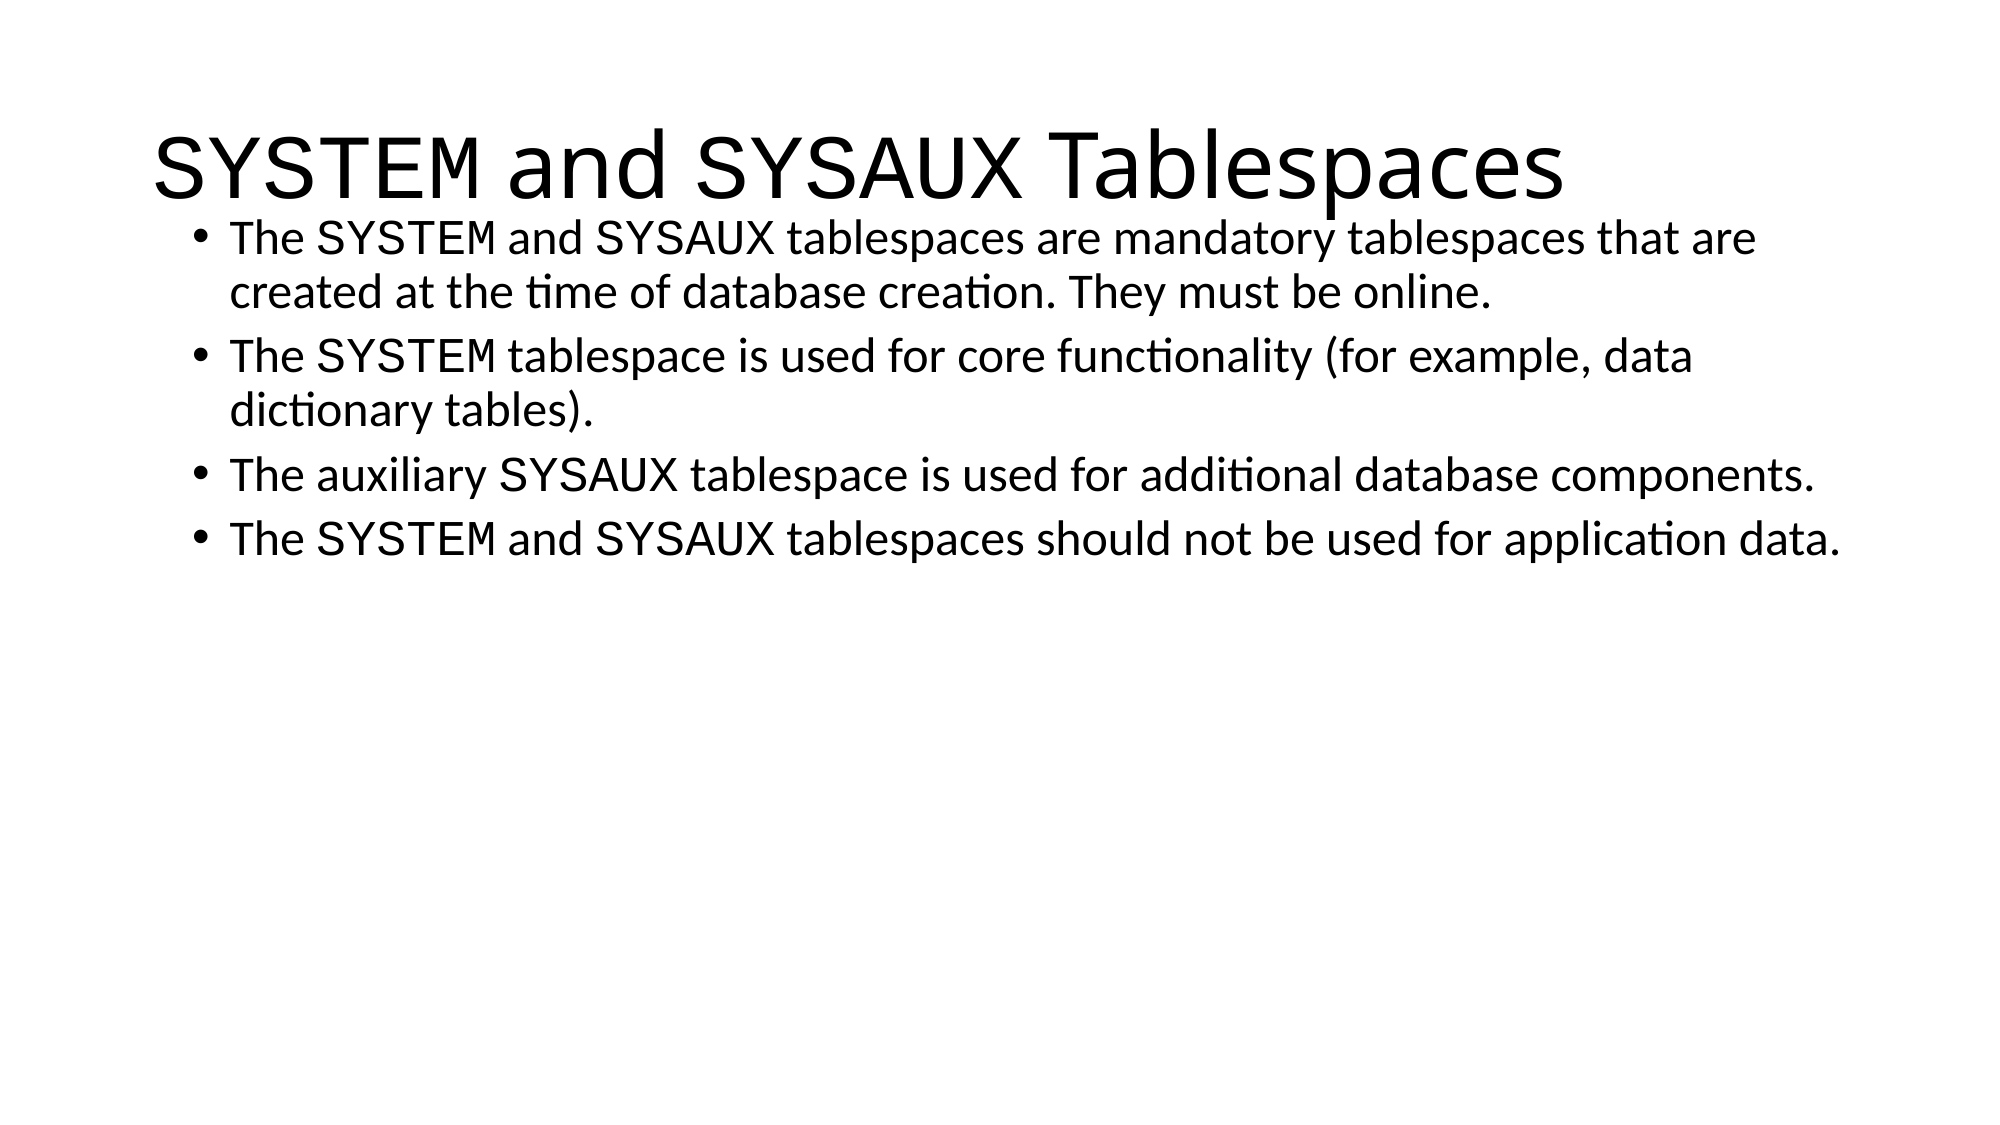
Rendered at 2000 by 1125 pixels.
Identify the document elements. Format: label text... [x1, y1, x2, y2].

title SYSTEM and SYSAUX Tablespaces [137, 59, 1862, 203]
list The SYSTEM and SYSAUX tablespaces are mandatory tablespaces that are created at the time of database creation. They must be online. The SYSTEM tablespace is used for core functionality (for example, data dictionary tables). The auxiliary SYSAUX tablespace is used for additional database components. The SYSTEM and SYSAUX tablespaces should not be used for application data. [102, 203, 1898, 742]
